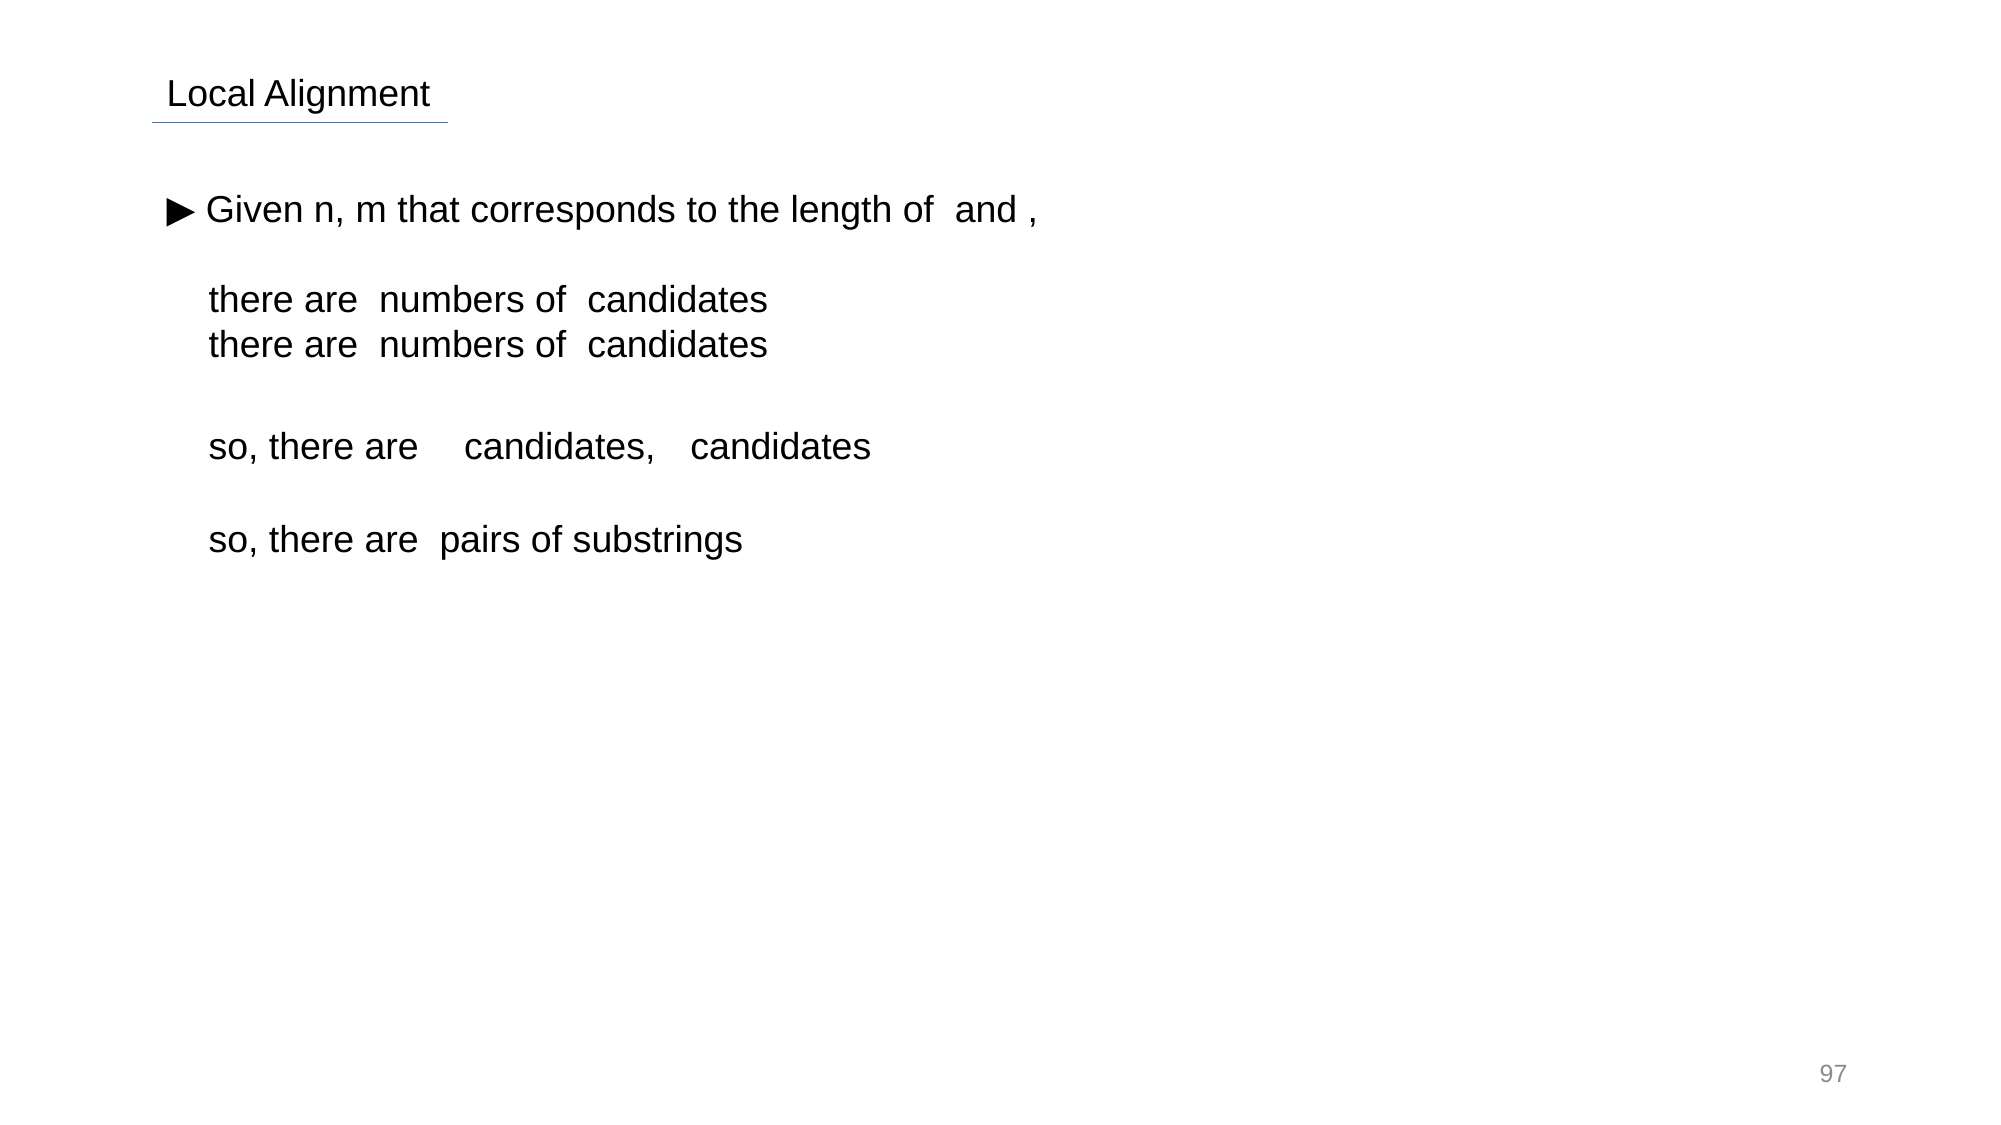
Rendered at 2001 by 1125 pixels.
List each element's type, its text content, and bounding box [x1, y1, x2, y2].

text_box Local Alignment [151, 61, 1253, 122]
slide_number 97 [1412, 1042, 1863, 1103]
